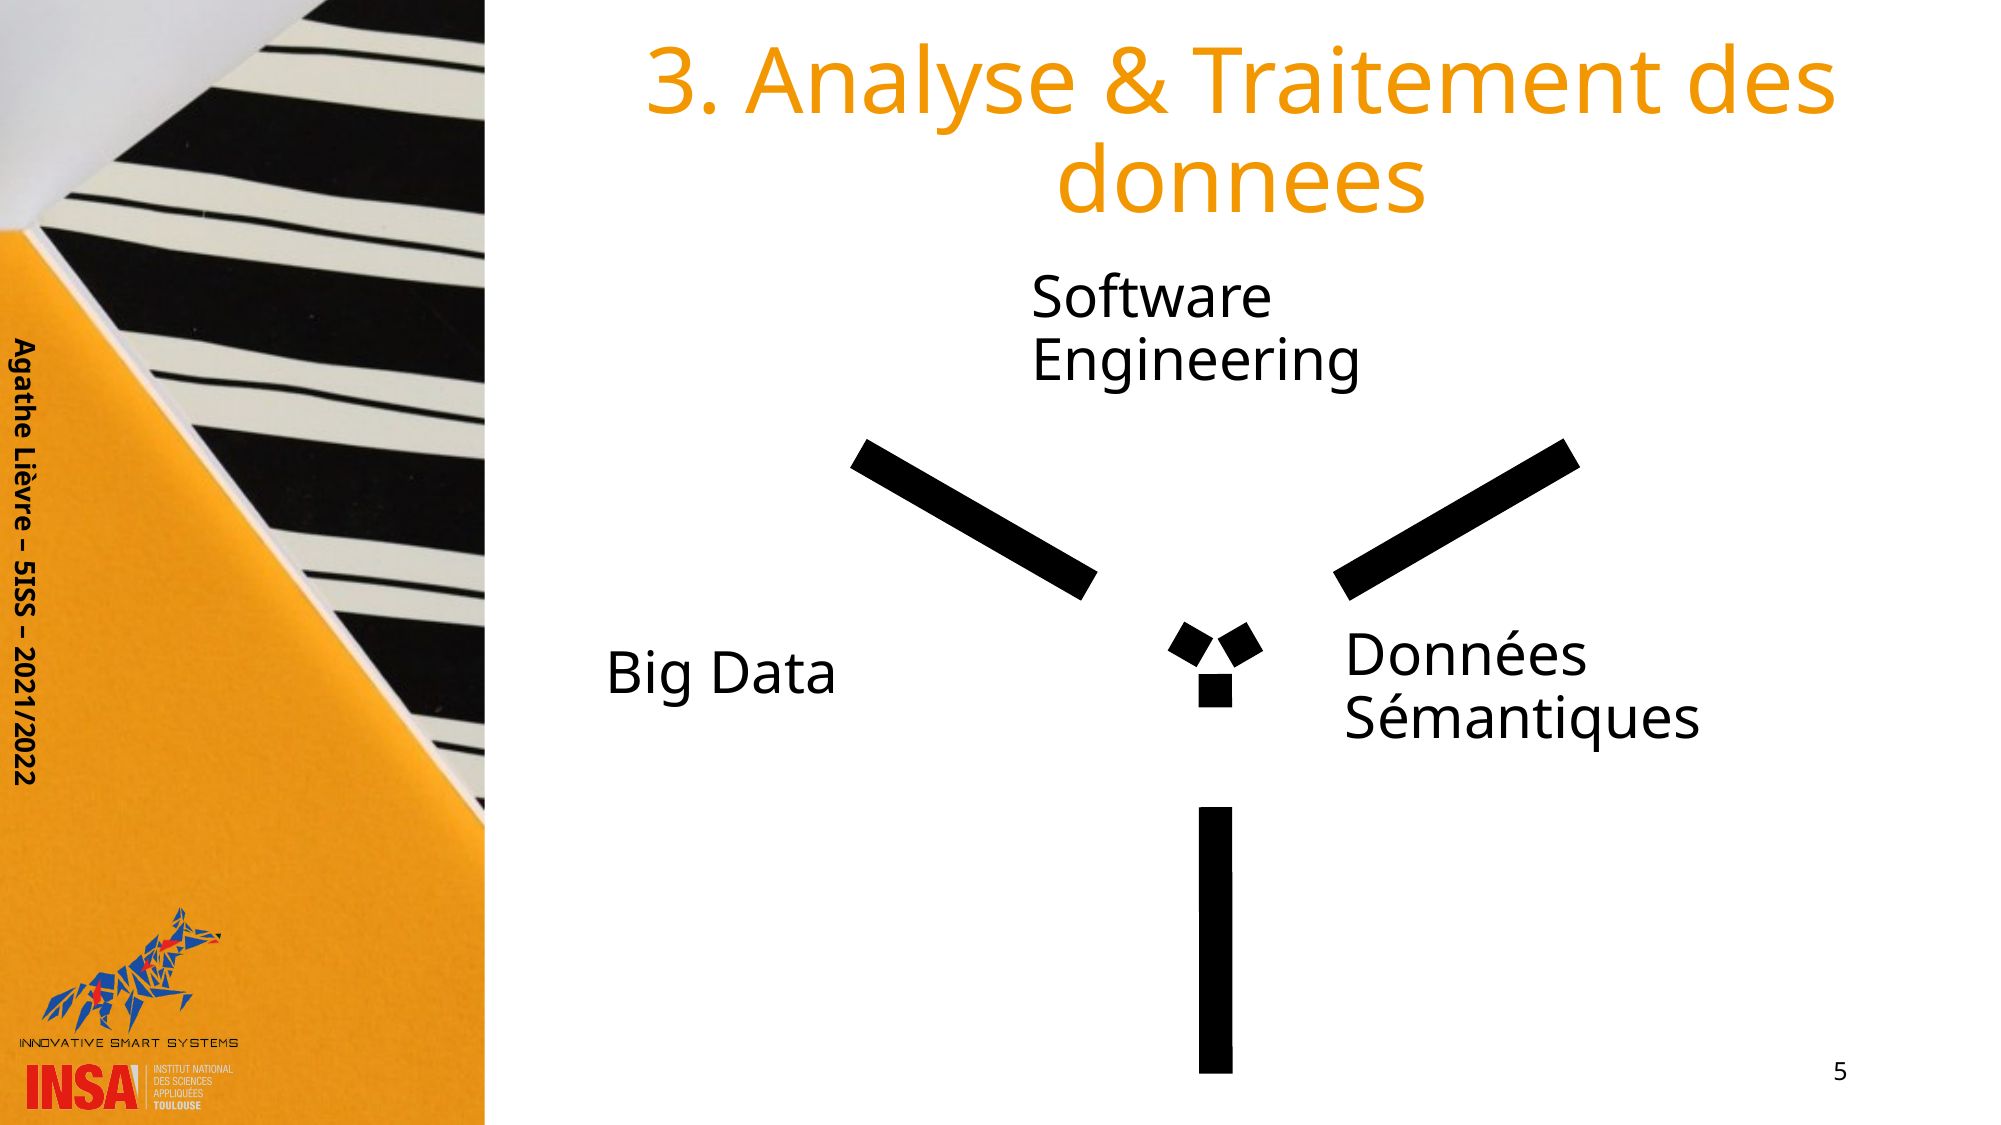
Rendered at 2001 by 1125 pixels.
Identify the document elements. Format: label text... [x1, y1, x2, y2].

list Données Sémantiques [1600, 617, 1849, 868]
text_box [830, 555, 1600, 1074]
text_box Software Engineering [1016, 259, 1535, 510]
slide_number 4 [1412, 1042, 1863, 1103]
text_box 3. Analyse & Traitement des donnees [485, 70, 1999, 198]
text_box Big Data [590, 636, 830, 887]
picture [0, 0, 485, 1125]
